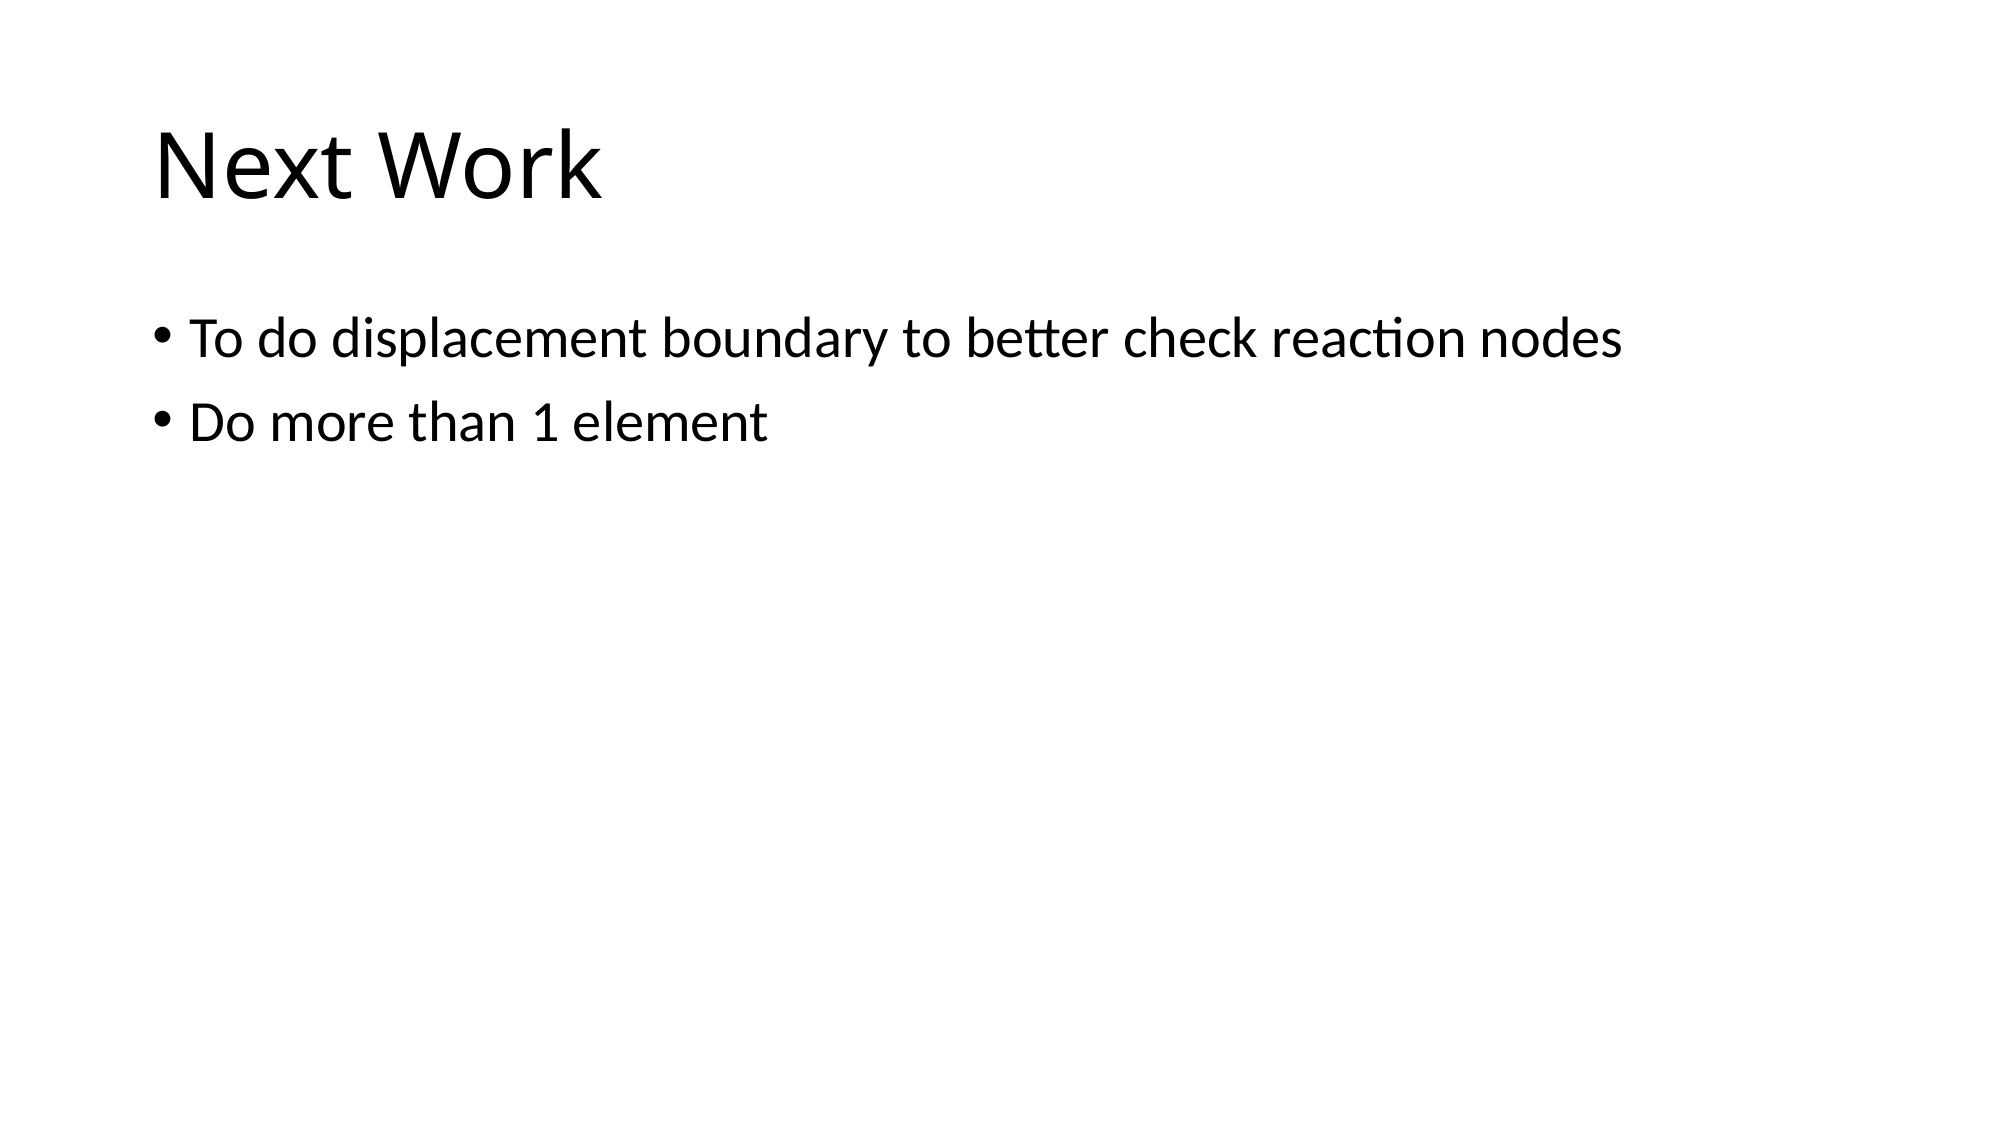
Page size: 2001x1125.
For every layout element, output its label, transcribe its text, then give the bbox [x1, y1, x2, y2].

list To do displacement boundary to better check reaction nodes Do more than 1 element [137, 299, 1863, 1014]
title Next Work [137, 59, 1863, 278]
